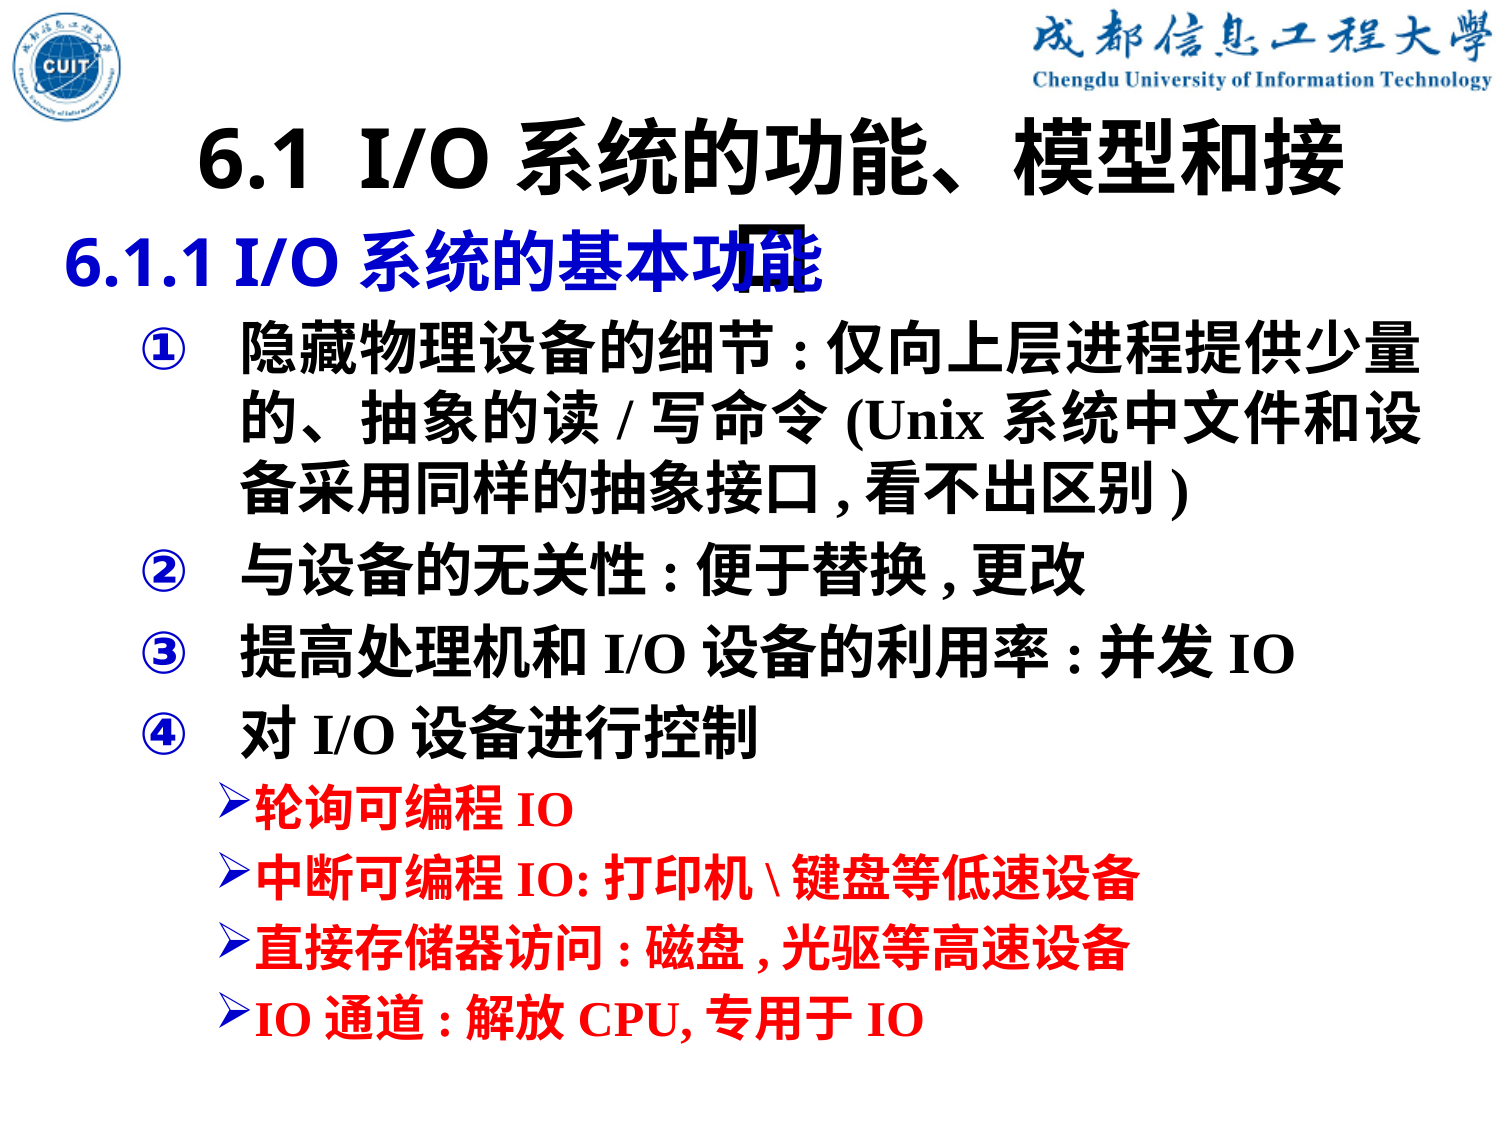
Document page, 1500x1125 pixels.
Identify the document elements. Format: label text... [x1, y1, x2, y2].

text_box 6.1 I/O系统的功能、模型和接口 [159, 97, 1385, 212]
picture [1029, 0, 1500, 102]
text_box 6.1.1 I/O系统的基本功能 隐藏物理设备的细节:仅向上层进程提供少量的、抽象的读/写命令(Unix系统中文件和设备采用同样的抽象接口,看不出区别) 与设备的无关性:便于替换,更改 提高处理机和I/O设备的利用率:并发IO 对I/O设备进行控制 轮询可编程IO 中断可编程IO:打印机\键盘等低速设备 直接存储器访问:磁盘,光驱等高速设备 IO通道:解放CPU,专用于IO [50, 212, 1438, 1094]
picture [0, 0, 127, 138]
